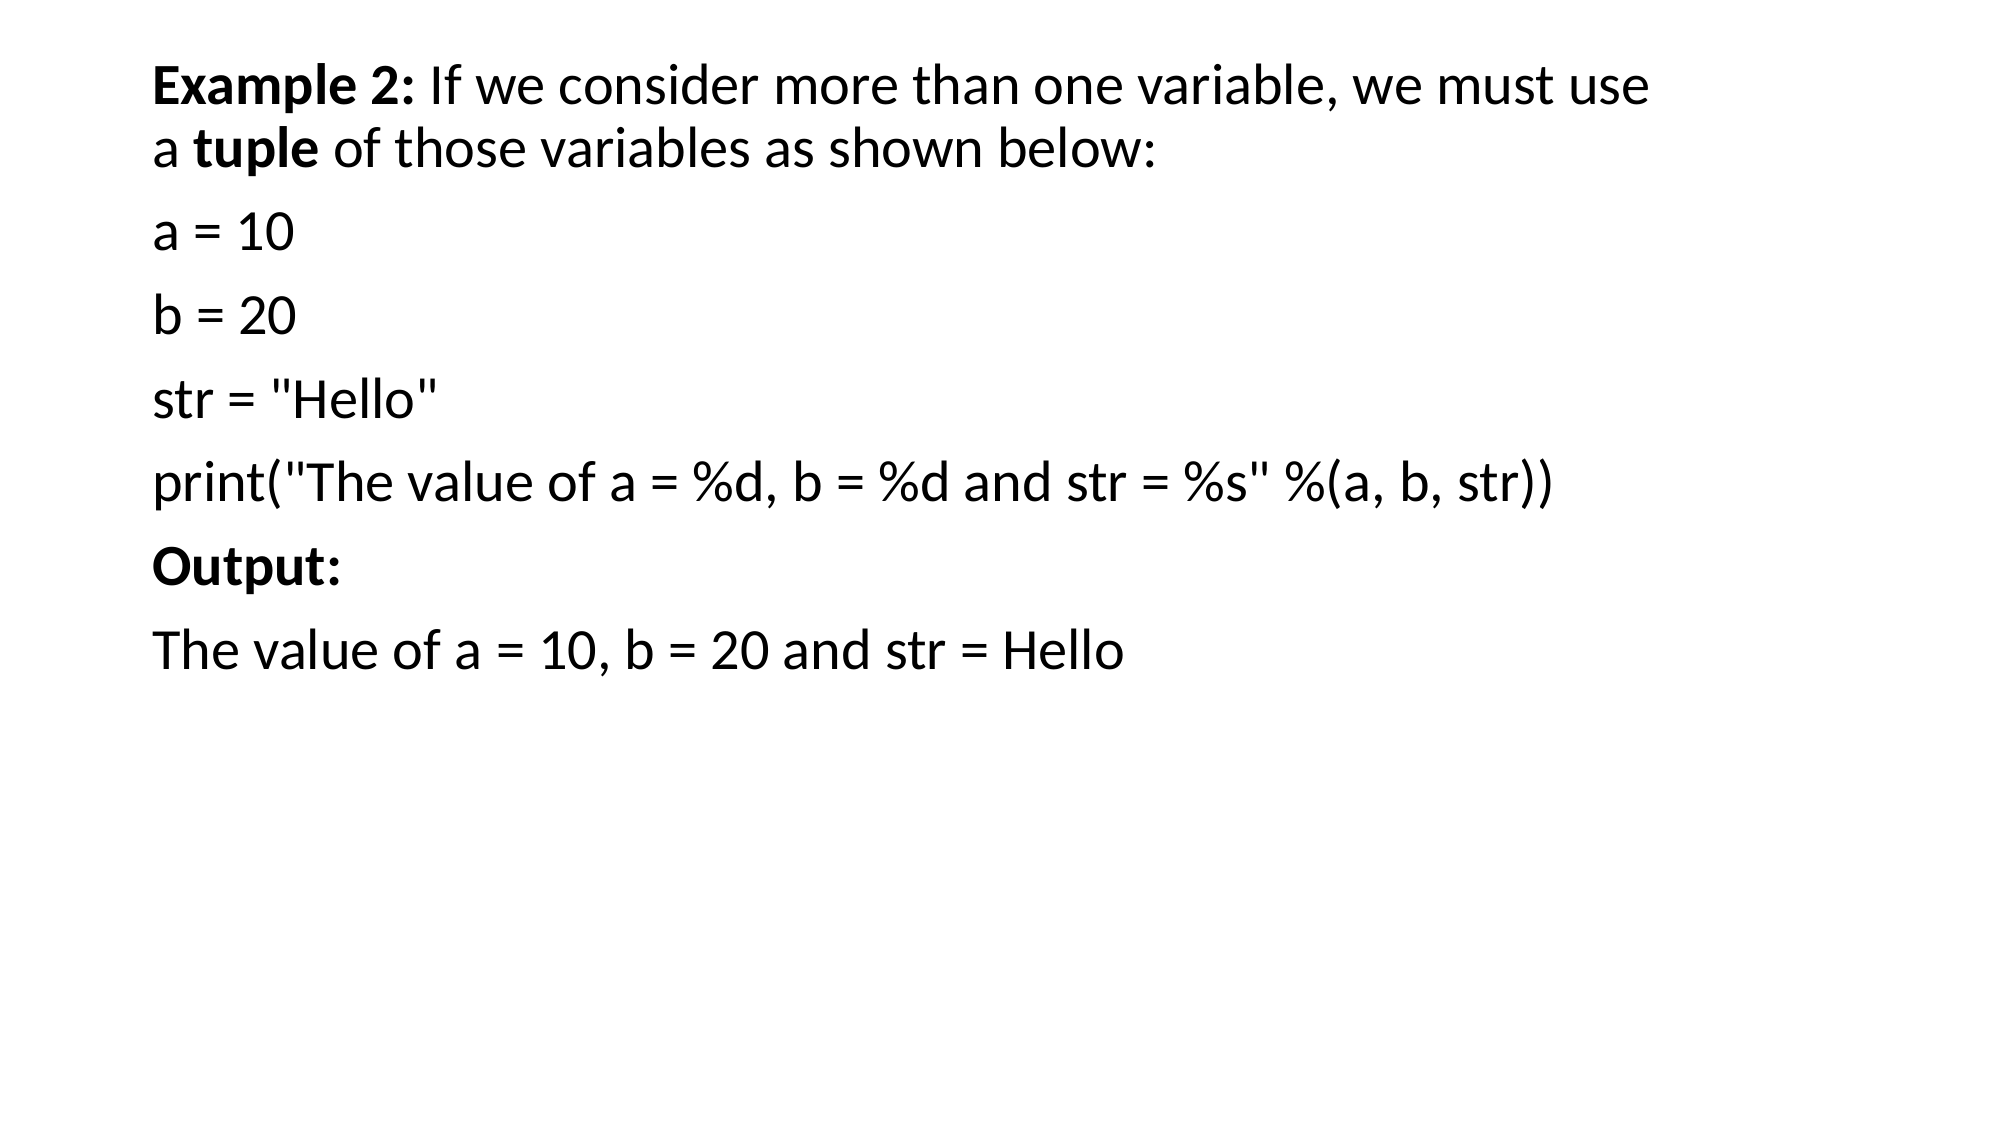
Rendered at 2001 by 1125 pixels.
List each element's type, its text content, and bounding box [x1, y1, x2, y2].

list Example 2: If we consider more than one variable, we must use a tuple of those variables as shown below: a = 10 b = 20 str = "Hello" print("The value of a = %d, b = %d and str = %s" %(a, b, str)) Output: The value of a = 10, b = 20 and str = Hello [137, 46, 1863, 1014]
